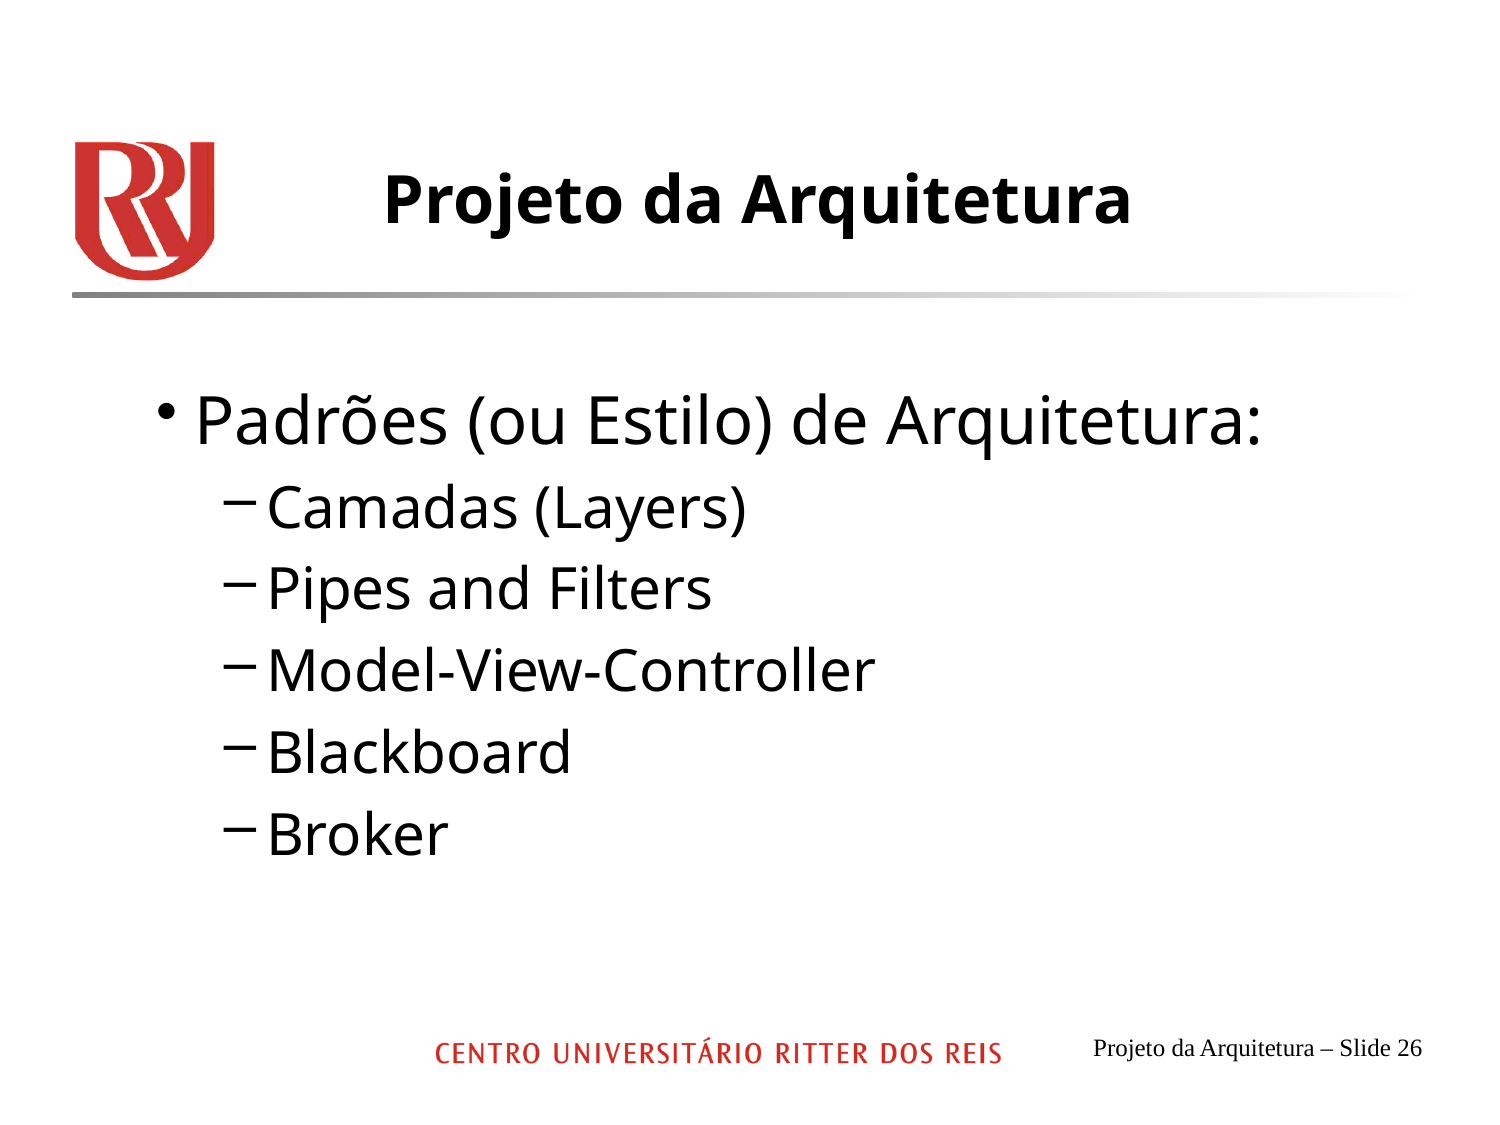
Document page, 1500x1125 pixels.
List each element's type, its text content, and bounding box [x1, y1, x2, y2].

slide_number Projeto da Arquitetura – Slide 26 [974, 1024, 1438, 1103]
picture [75, 142, 225, 286]
list Padrões (ou Estilo) de Arquitetura: Camadas (Layers) Pipes and Filters Model-View-Controller Blackboard Broker [141, 370, 1365, 938]
picture [432, 1024, 974, 1090]
title Projeto da Arquitetura [159, 112, 1358, 283]
